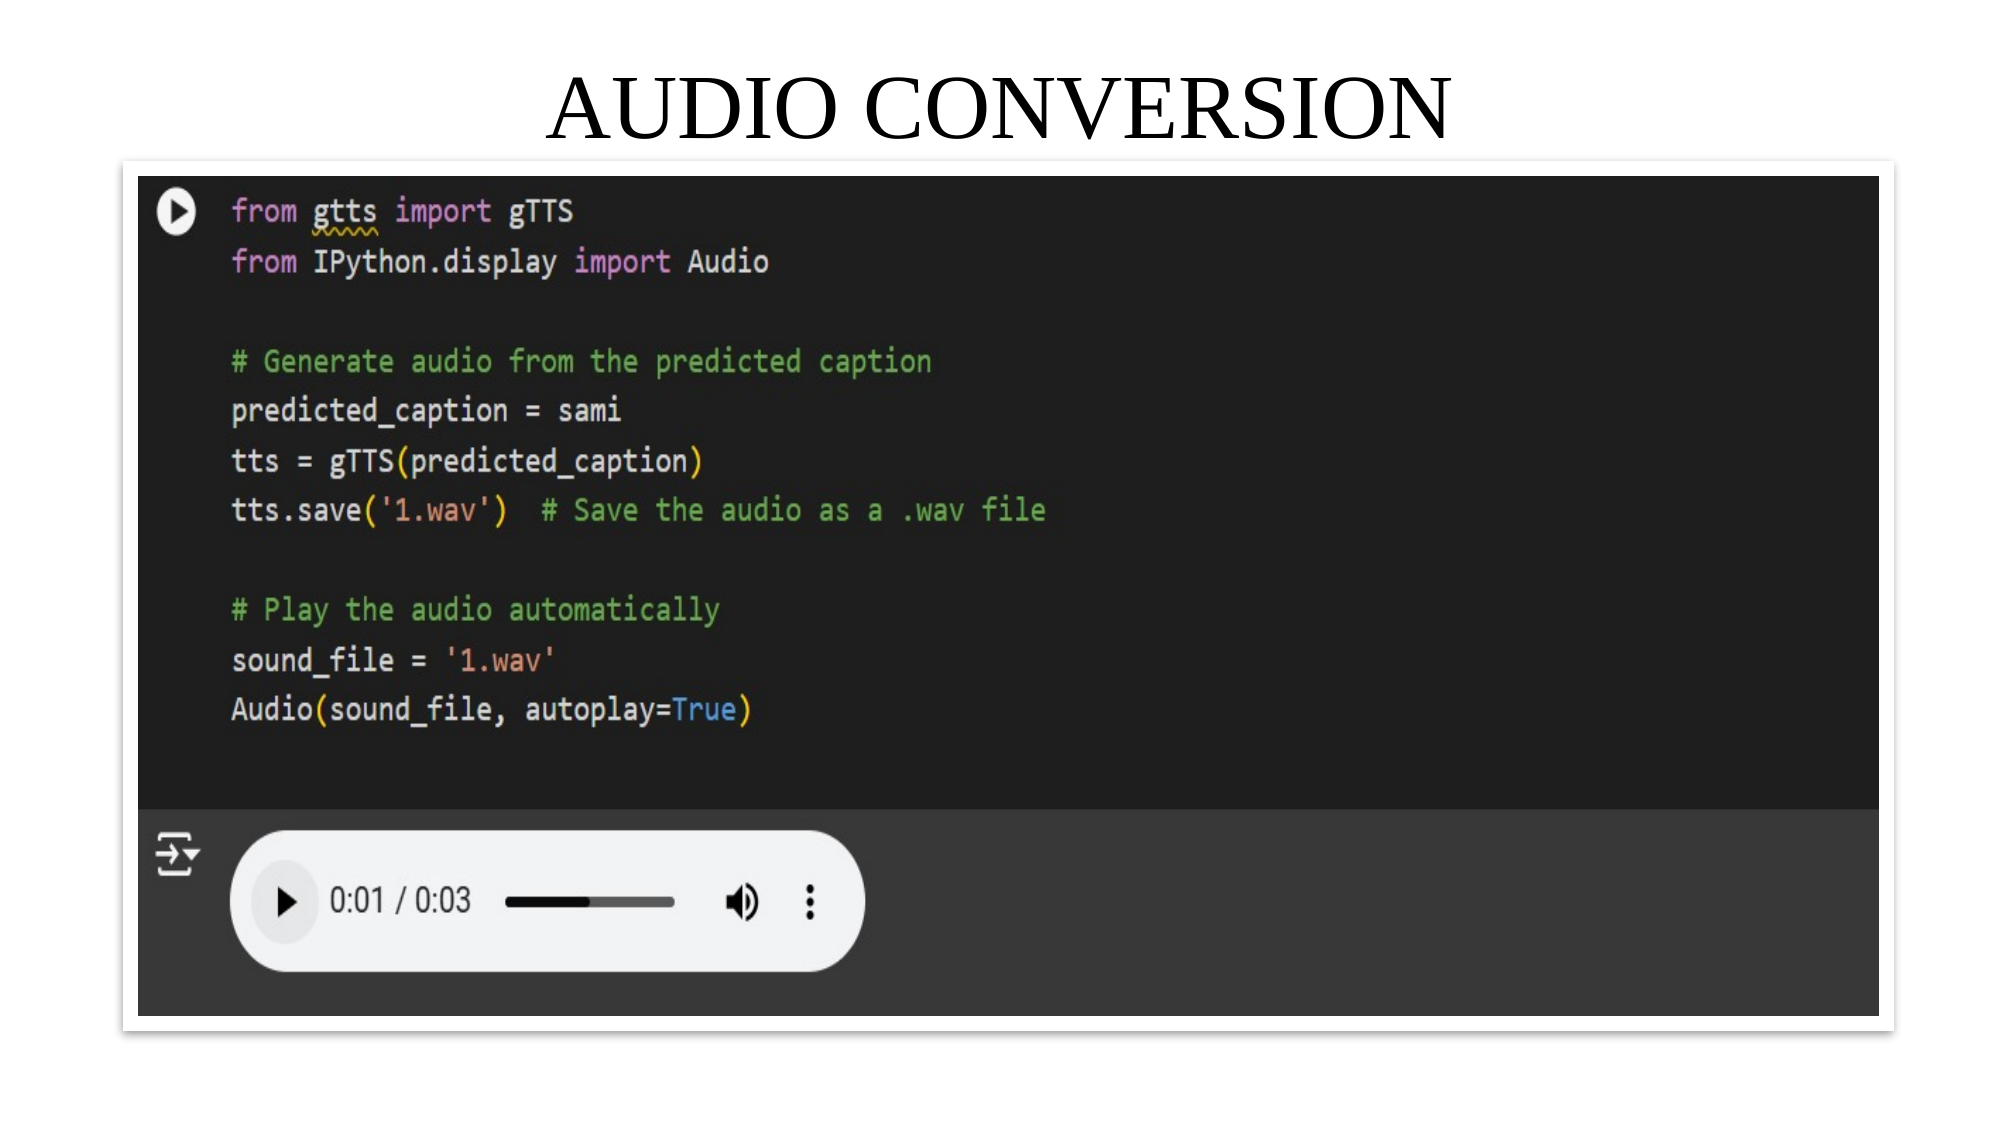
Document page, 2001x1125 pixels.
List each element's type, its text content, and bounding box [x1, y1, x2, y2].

picture [137, 175, 1879, 1017]
title AUDIO CONVERSION [137, 0, 1863, 158]
